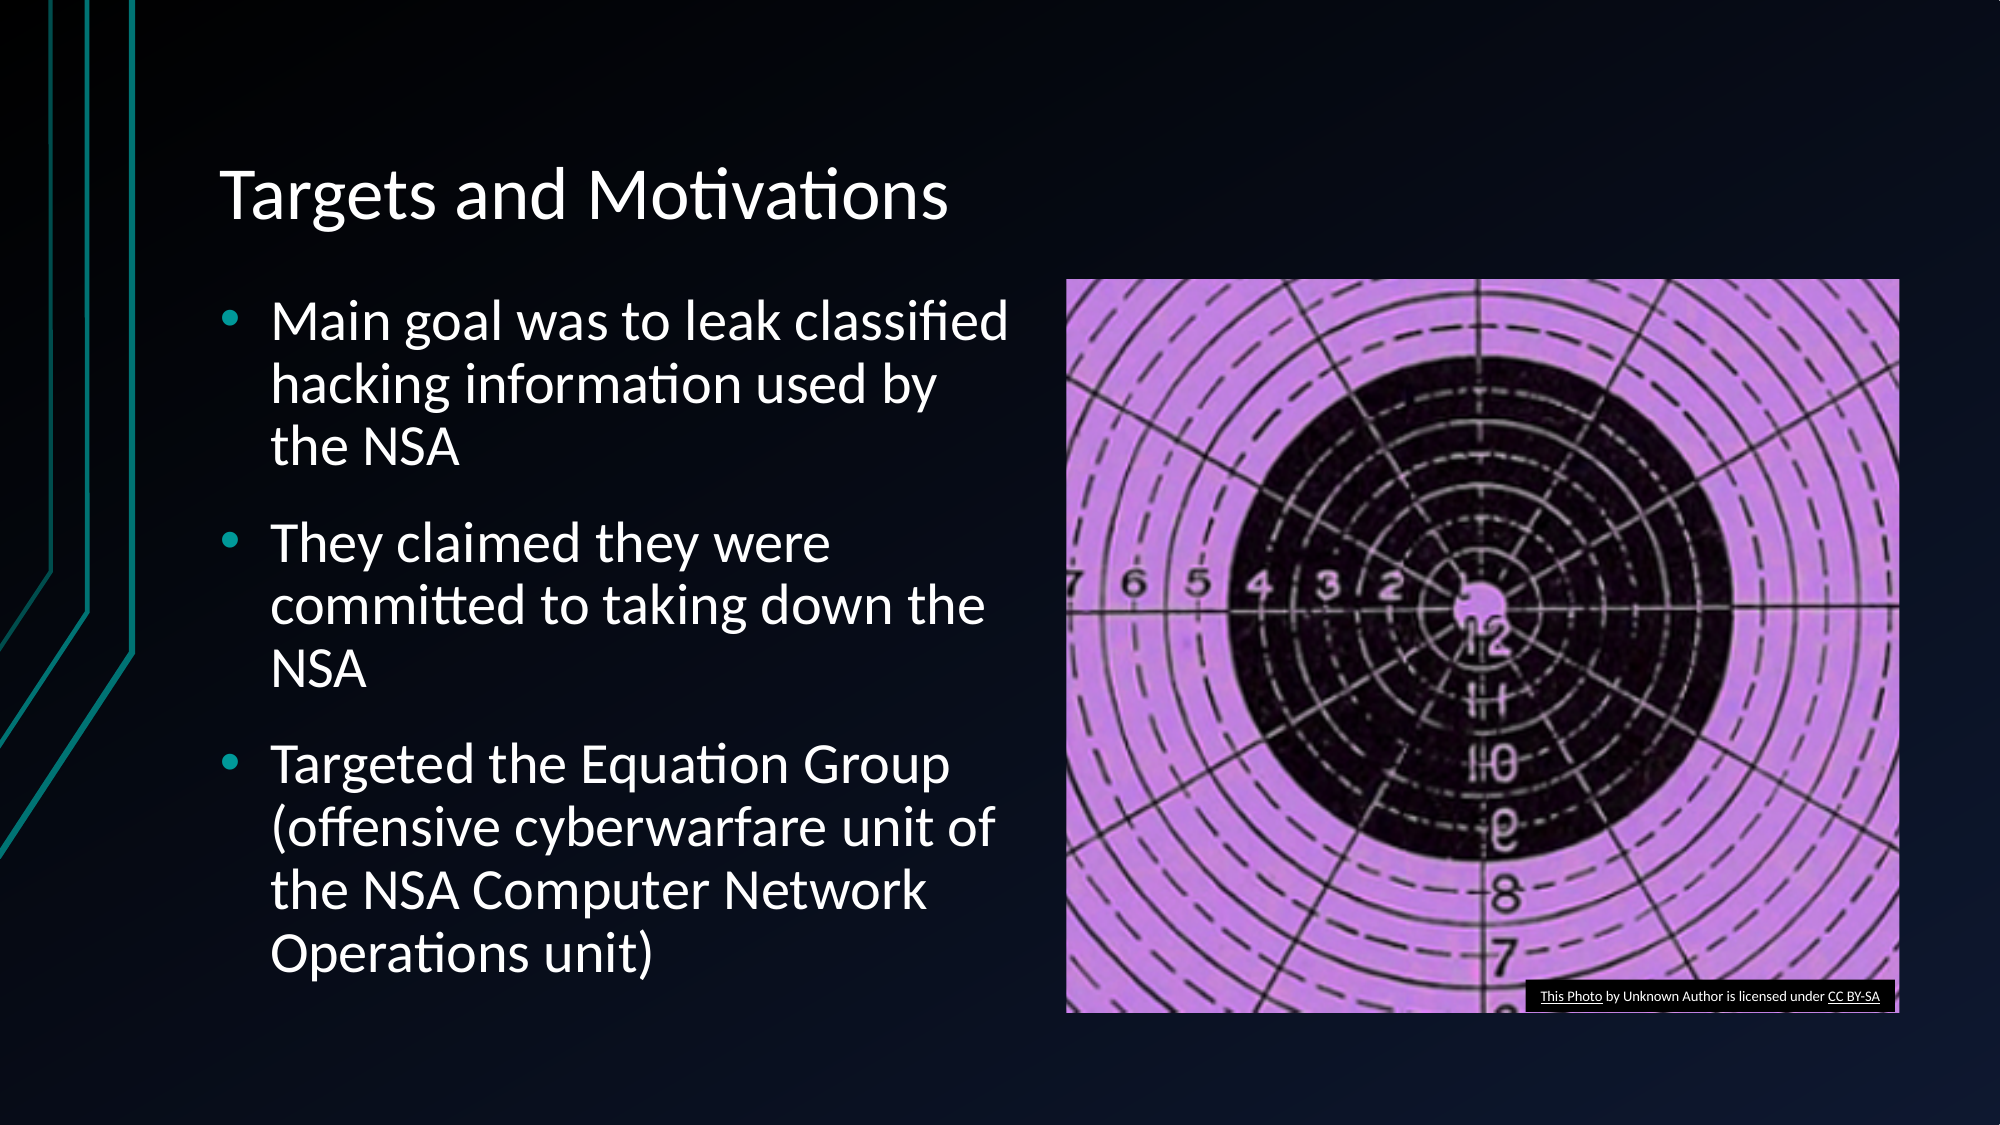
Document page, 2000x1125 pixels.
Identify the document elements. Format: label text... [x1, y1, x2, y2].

title Targets and Motivations [199, 45, 1900, 246]
list Main goal was to leak classified hacking information used by the NSA They claimed they were committed to taking down the NSA Targeted the Equation Group (offensive cyberwarfare unit of the NSA Computer Network Operations unit) [199, 279, 1033, 1013]
picture [1066, 279, 1900, 1013]
